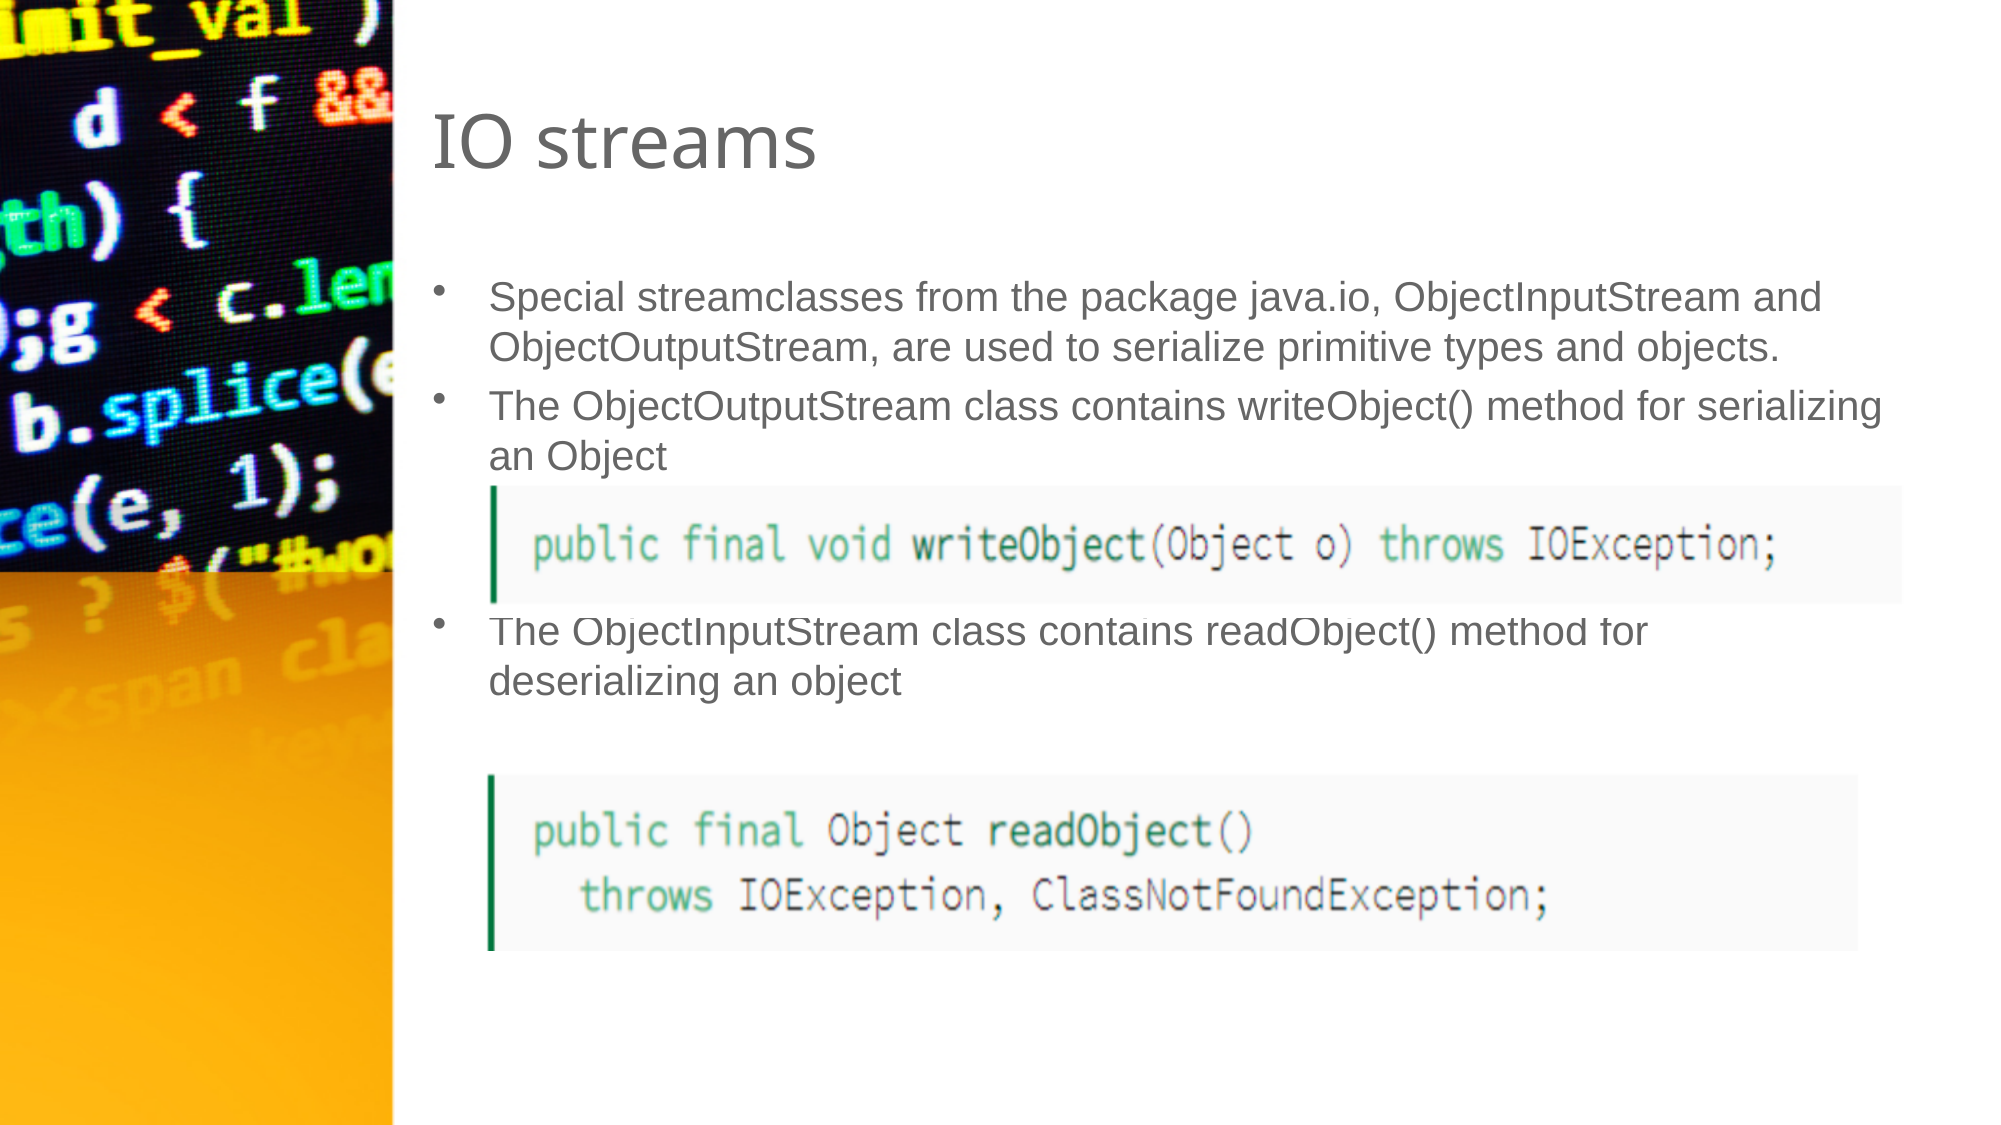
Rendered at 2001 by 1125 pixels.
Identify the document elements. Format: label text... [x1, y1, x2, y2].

picture [0, 512, 14, 520]
list Special streamclasses from the package java.io, ObjectInputStream and ObjectOutputStream, are used to serialize primitive types and objects. The ObjectOutputStream class contains writeObject() method for serializing an Object The ObjectInputStream class contains readObject() method for deserializing an object [417, 262, 1900, 1005]
title IO streams [417, 45, 1898, 233]
picture [0, 0, 2001, 1125]
